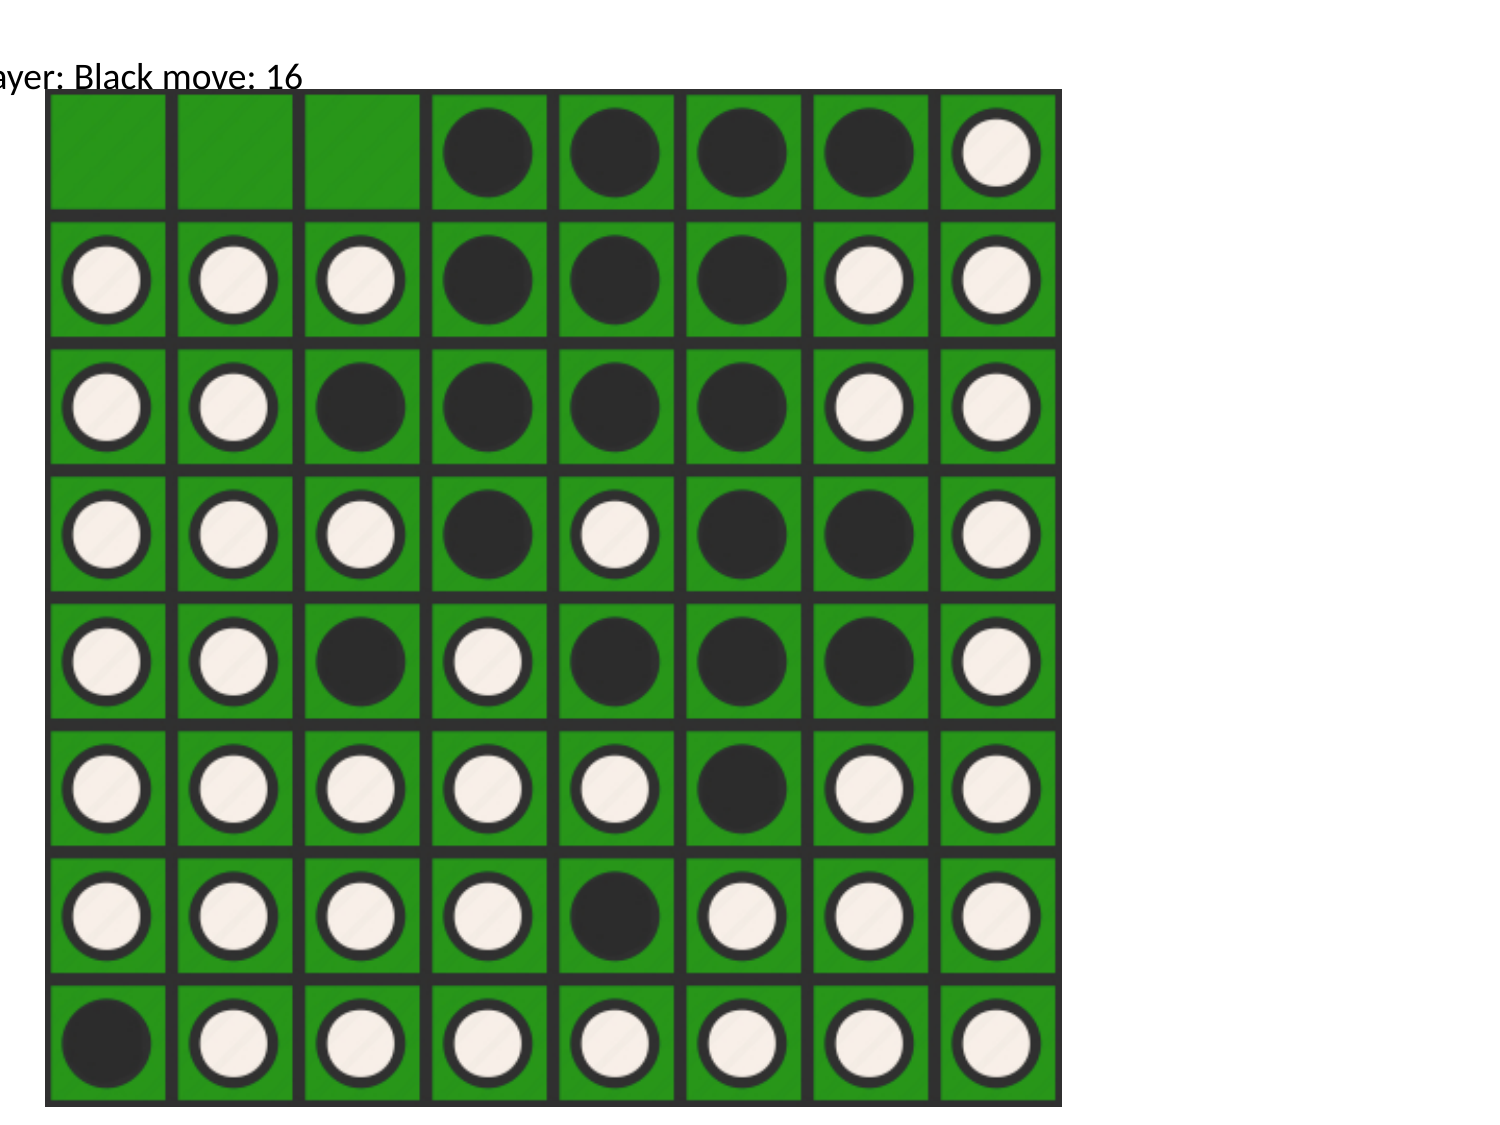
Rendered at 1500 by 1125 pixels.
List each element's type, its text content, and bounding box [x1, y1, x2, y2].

text_box turn: 57 player: Black move: 16 [0, 44, 319, 105]
picture [44, 89, 1062, 1107]
